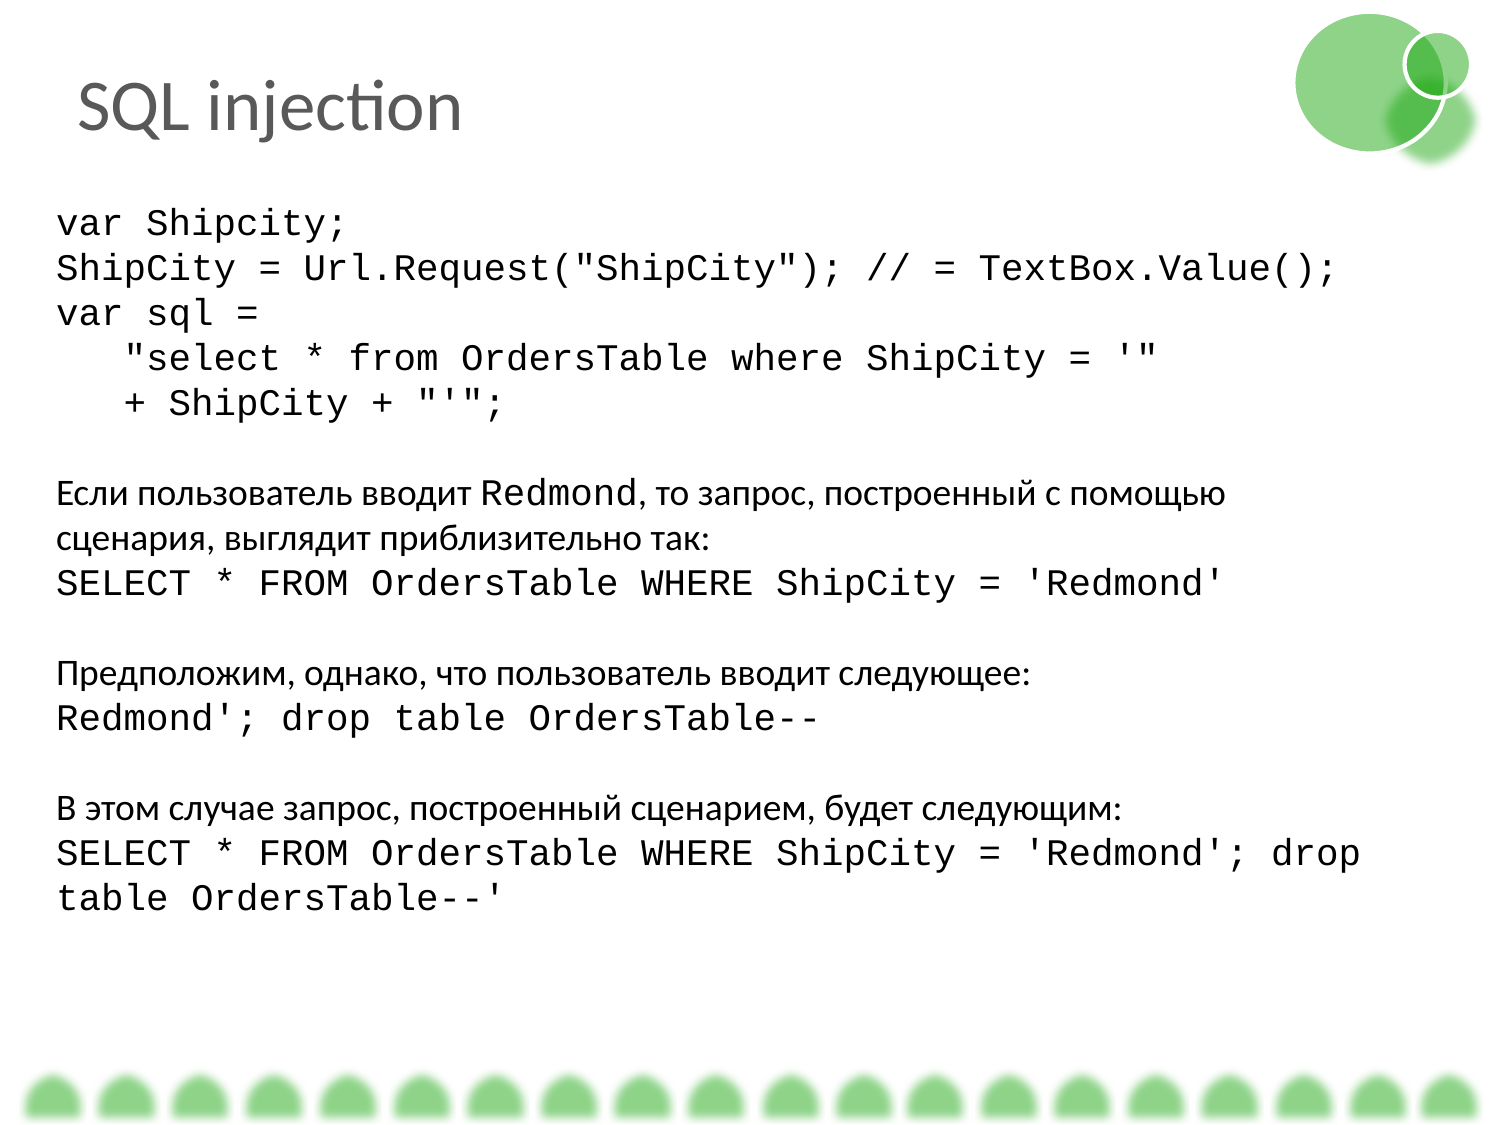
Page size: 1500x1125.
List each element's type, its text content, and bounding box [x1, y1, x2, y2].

text_box SQL injection [62, 49, 1287, 153]
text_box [1293, 11, 1485, 173]
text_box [17, 1065, 1485, 1125]
text_box var Shipcity; ShipCity = Url.Request("ShipCity"); // = TextBox.Value(); var sql = "select * from OrdersTable where ShipCity = '" + ShipCity + "'"; Если пользователь вводит Redmond, то запрос, построенный с помощью сценария, выглядит приблизительно так: SELECT * FROM OrdersTable WHERE ShipCity = 'Redmond' Предположим, однако, что пользователь вводит следующее: Redmond'; drop table OrdersTable-- В этом случае запрос, построенный сценарием, будет следующим: SELECT * FROM OrdersTable WHERE ShipCity = 'Redmond'; drop table OrdersTable--' [41, 190, 1405, 971]
